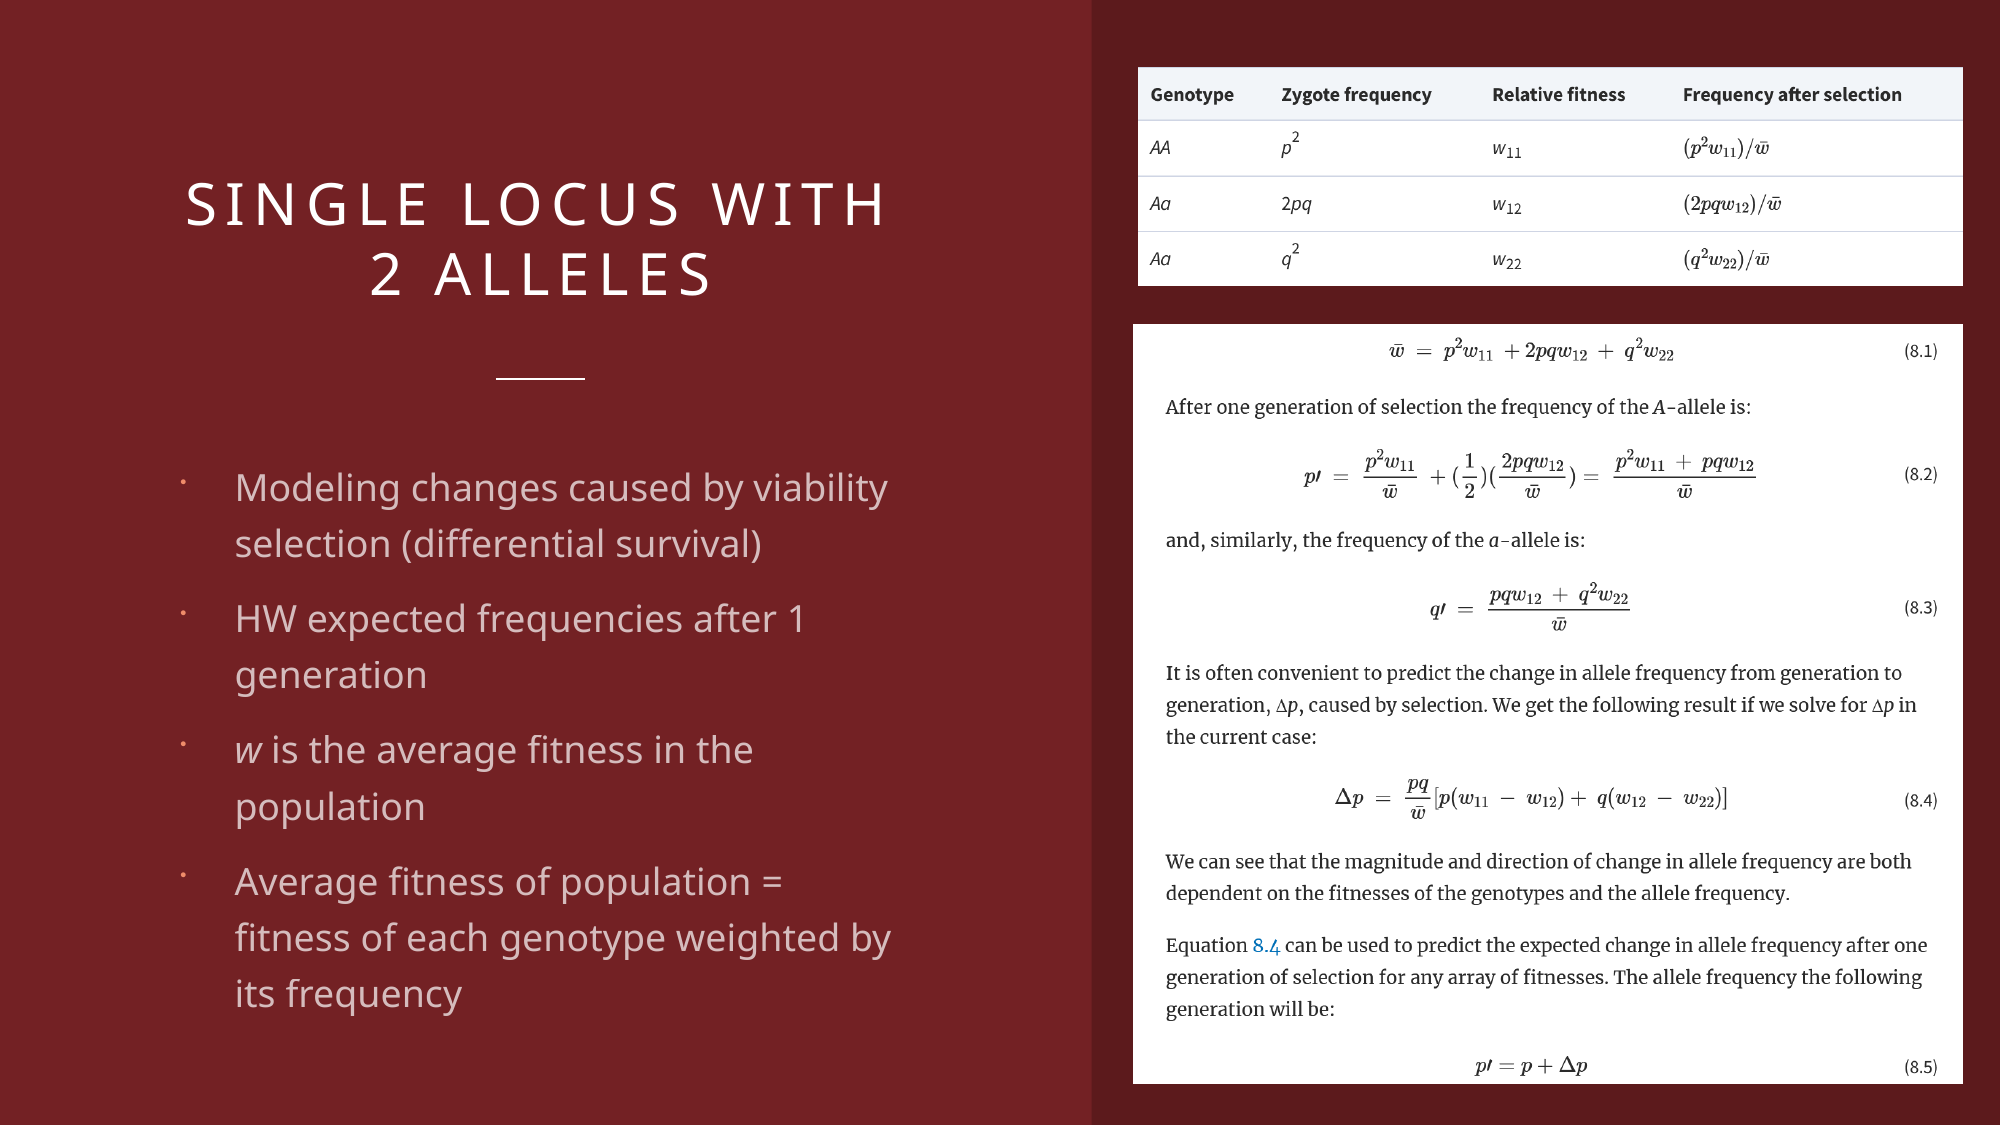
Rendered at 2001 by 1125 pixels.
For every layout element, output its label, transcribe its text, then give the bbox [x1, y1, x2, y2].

title Single locus with 2 alleles [177, 88, 904, 307]
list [1138, 66, 1963, 286]
list Modeling changes caused by viability selection (differential survival) HW expected frequencies after 1 generation w is the average fitness in the population Average fitness of population = fitness of each genotype weighted by its frequency [177, 452, 909, 1054]
text_box [1091, 0, 2000, 1125]
text_box [0, 0, 1091, 1125]
picture [1133, 324, 1964, 1085]
